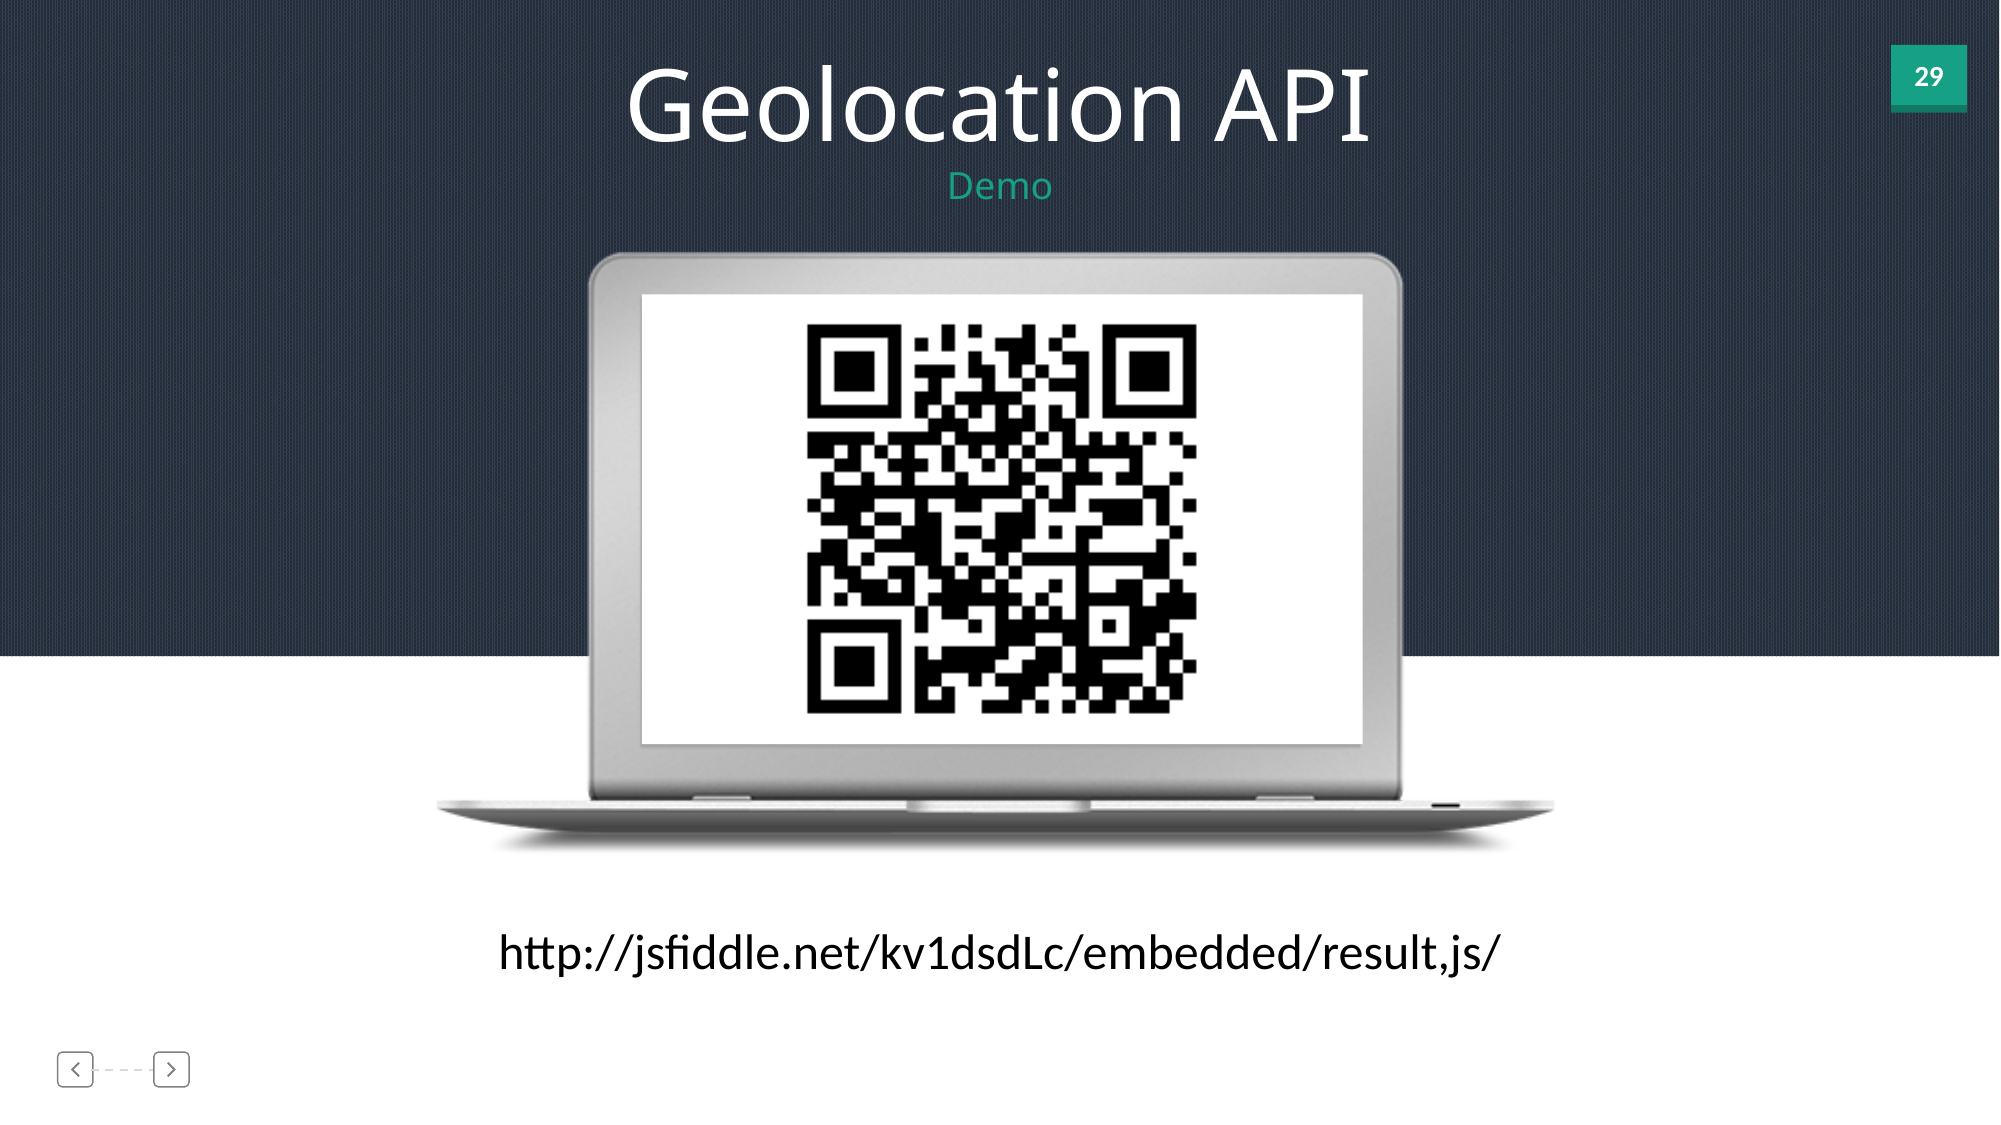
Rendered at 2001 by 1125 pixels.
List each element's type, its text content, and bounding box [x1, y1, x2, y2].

text_box http://jsfiddle.net/kv1dsdLc/embedded/result,js/ [483, 911, 1517, 987]
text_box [405, 237, 1595, 902]
text_box Geolocation API [610, 33, 1390, 169]
text_box Demo [932, 169, 1068, 215]
